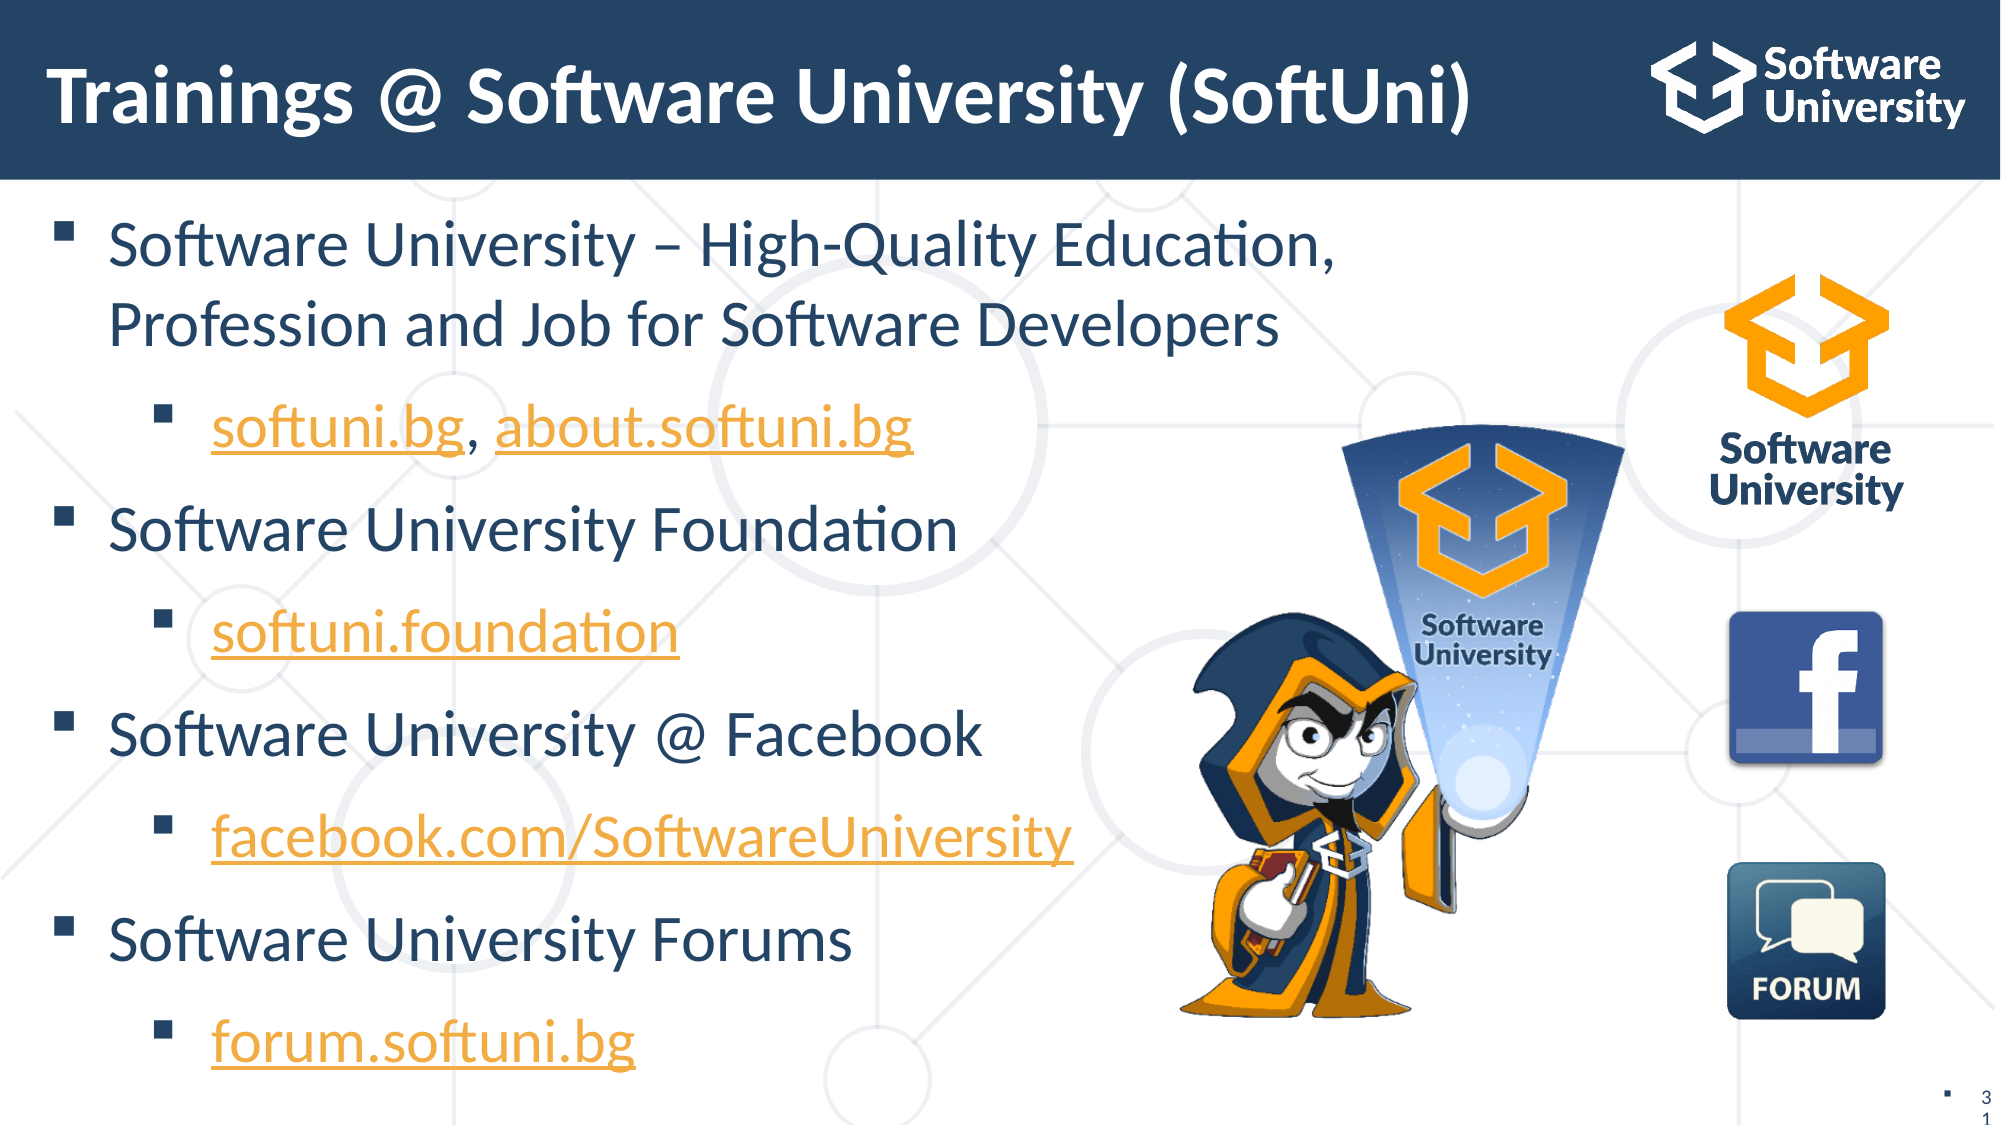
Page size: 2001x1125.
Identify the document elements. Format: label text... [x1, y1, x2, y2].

slide_number 31 [1927, 1067, 1989, 1117]
title Trainings @ Software University (SoftUni) [28, 17, 1627, 163]
picture [1708, 274, 1904, 517]
picture [1651, 41, 1966, 134]
list Software University – High-Quality Education, Profession and Job for Software Developers softuni.bg, about.softuni.bg Software University Foundation softuni.foundation Software University @ Facebook facebook.com/SoftwareUniversity Software University Forums forum.softuni.bg [31, 193, 1458, 1094]
picture [1723, 605, 1889, 773]
picture [1726, 861, 1886, 1020]
picture [1458, 423, 1627, 1020]
